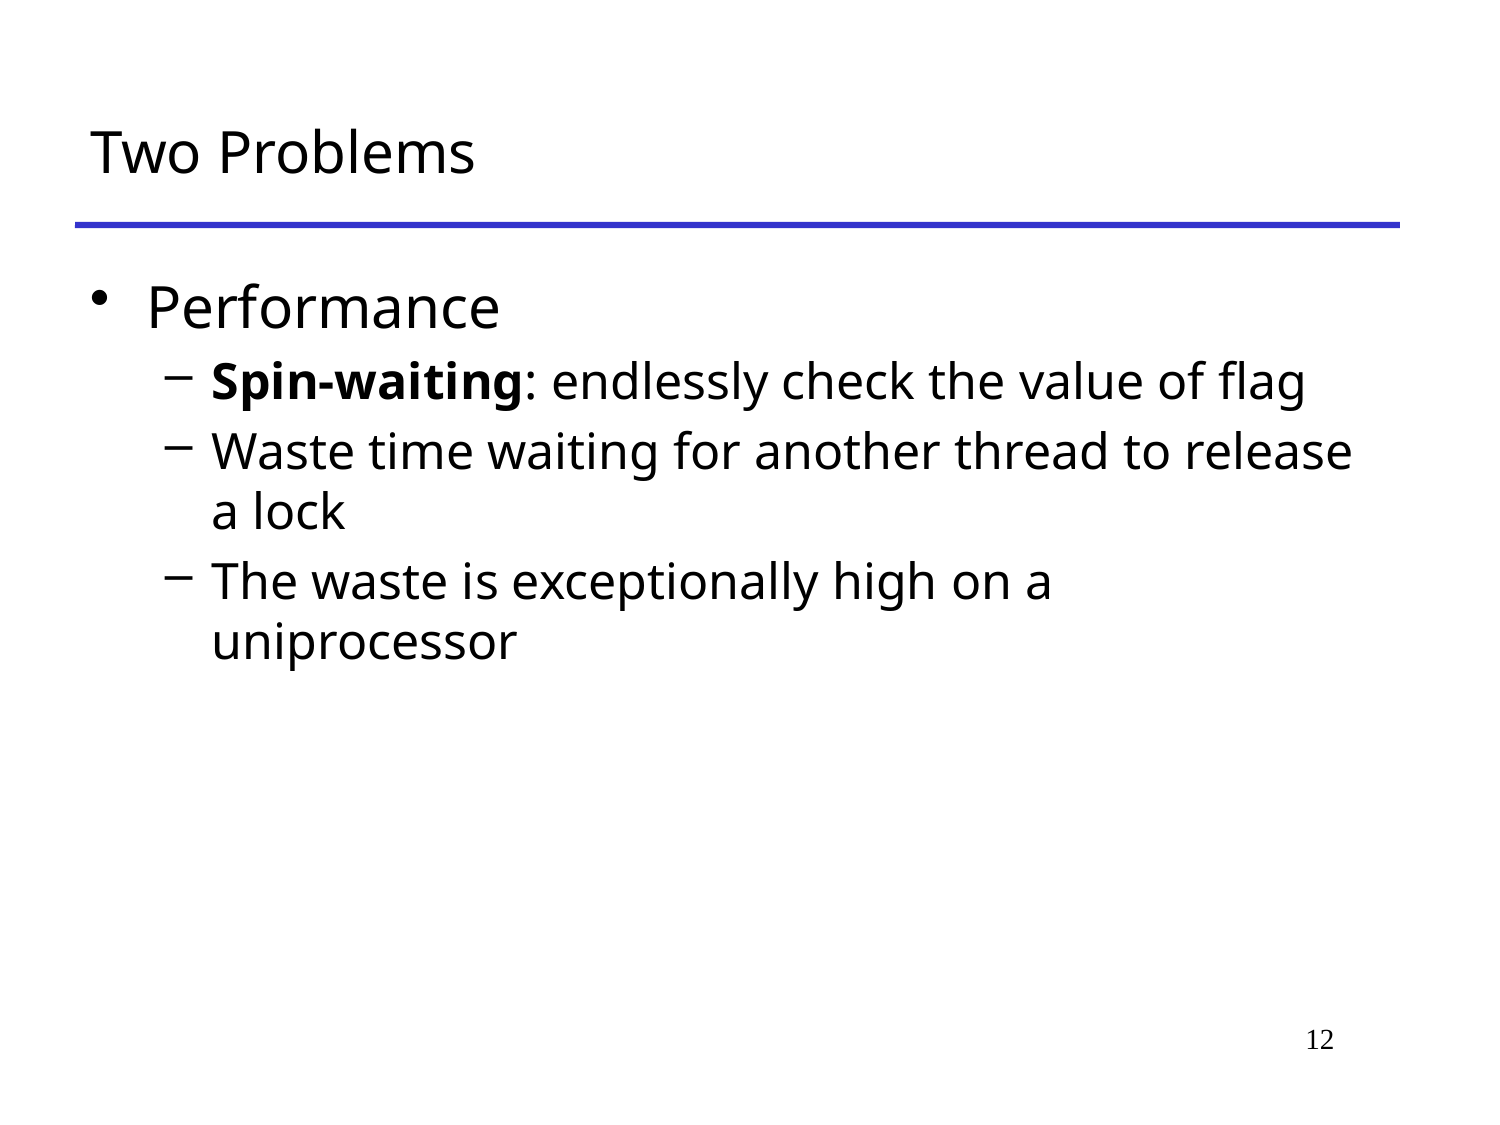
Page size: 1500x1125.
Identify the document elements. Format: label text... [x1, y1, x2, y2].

slide_number 12 [1137, 1039, 1351, 1088]
list Performance Spin-waiting: endlessly check the value of flag Waste time waiting for another thread to release a lock The waste is exceptionally high on a uniprocessor [75, 262, 1375, 1039]
title Two Problems [75, 75, 1400, 225]
